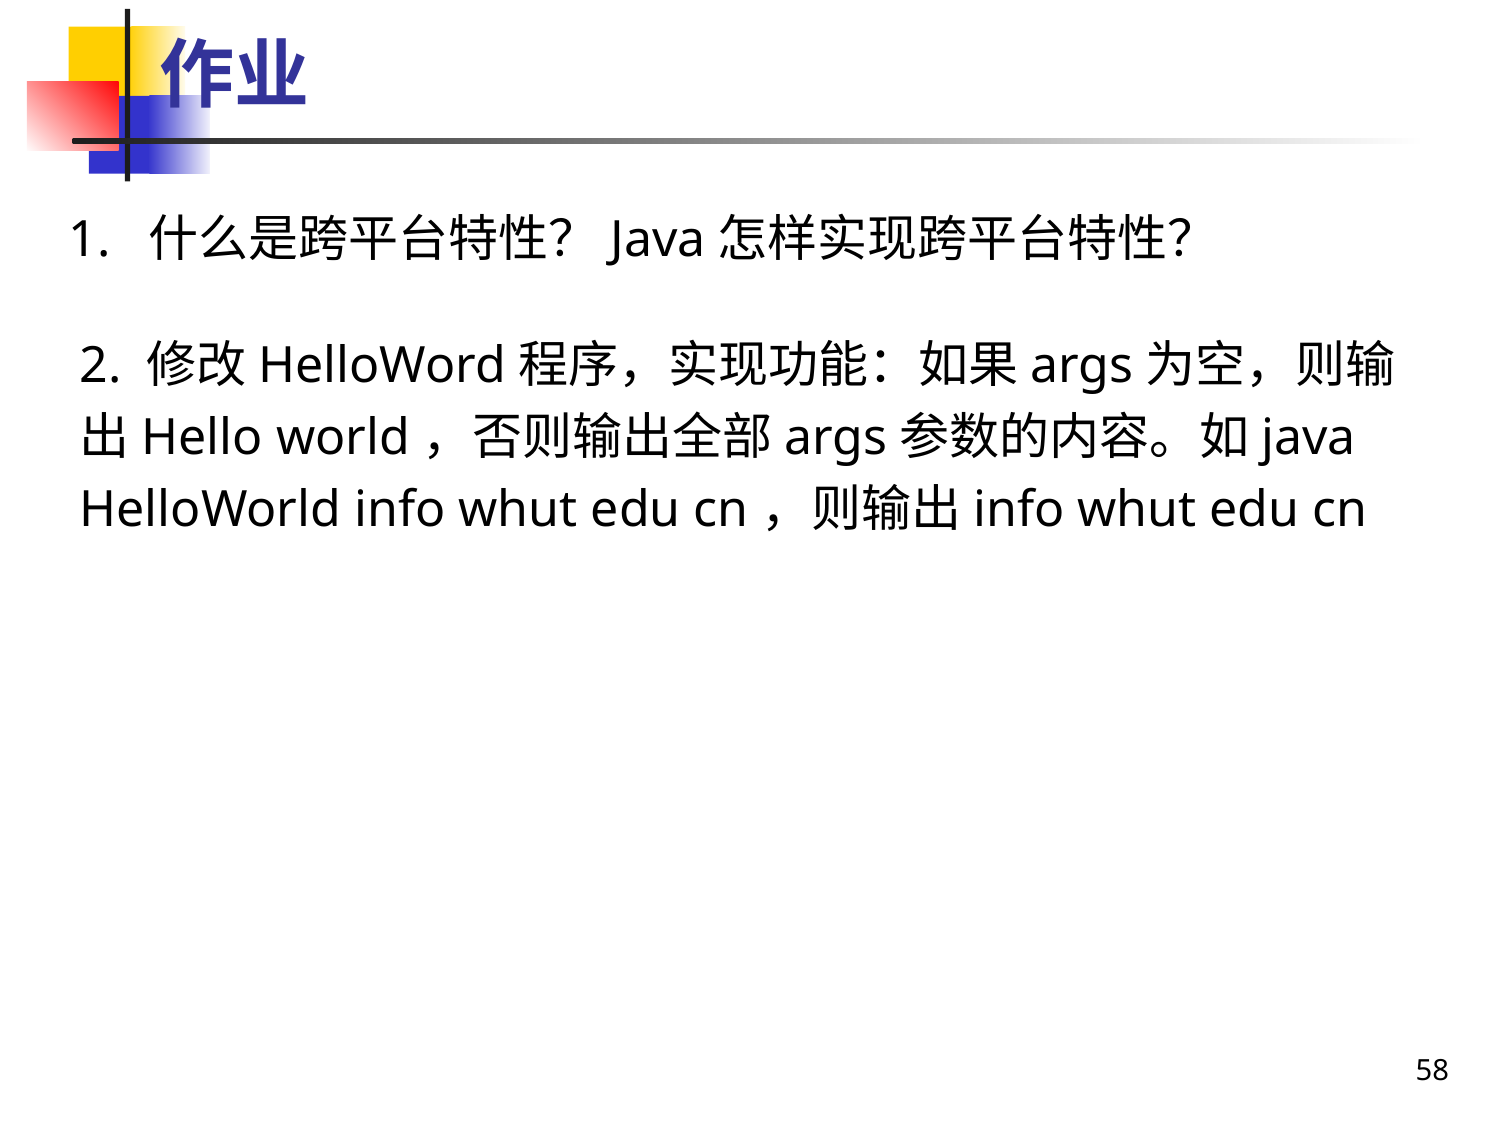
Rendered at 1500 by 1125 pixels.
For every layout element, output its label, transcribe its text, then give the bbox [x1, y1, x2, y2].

text_box 作业 [144, 19, 1424, 157]
text_box 2. 修改HelloWord程序，实现功能：如果args为空，则输出Hello world，否则输出全部args参数的内容。如java HelloWorld info whut edu cn，则输出info whut edu cn [64, 313, 1447, 545]
slide_number 58 [1151, 1023, 1465, 1099]
text_box 1. 什么是跨平台特性？Java怎样实现跨平台特性？ [53, 199, 1233, 274]
